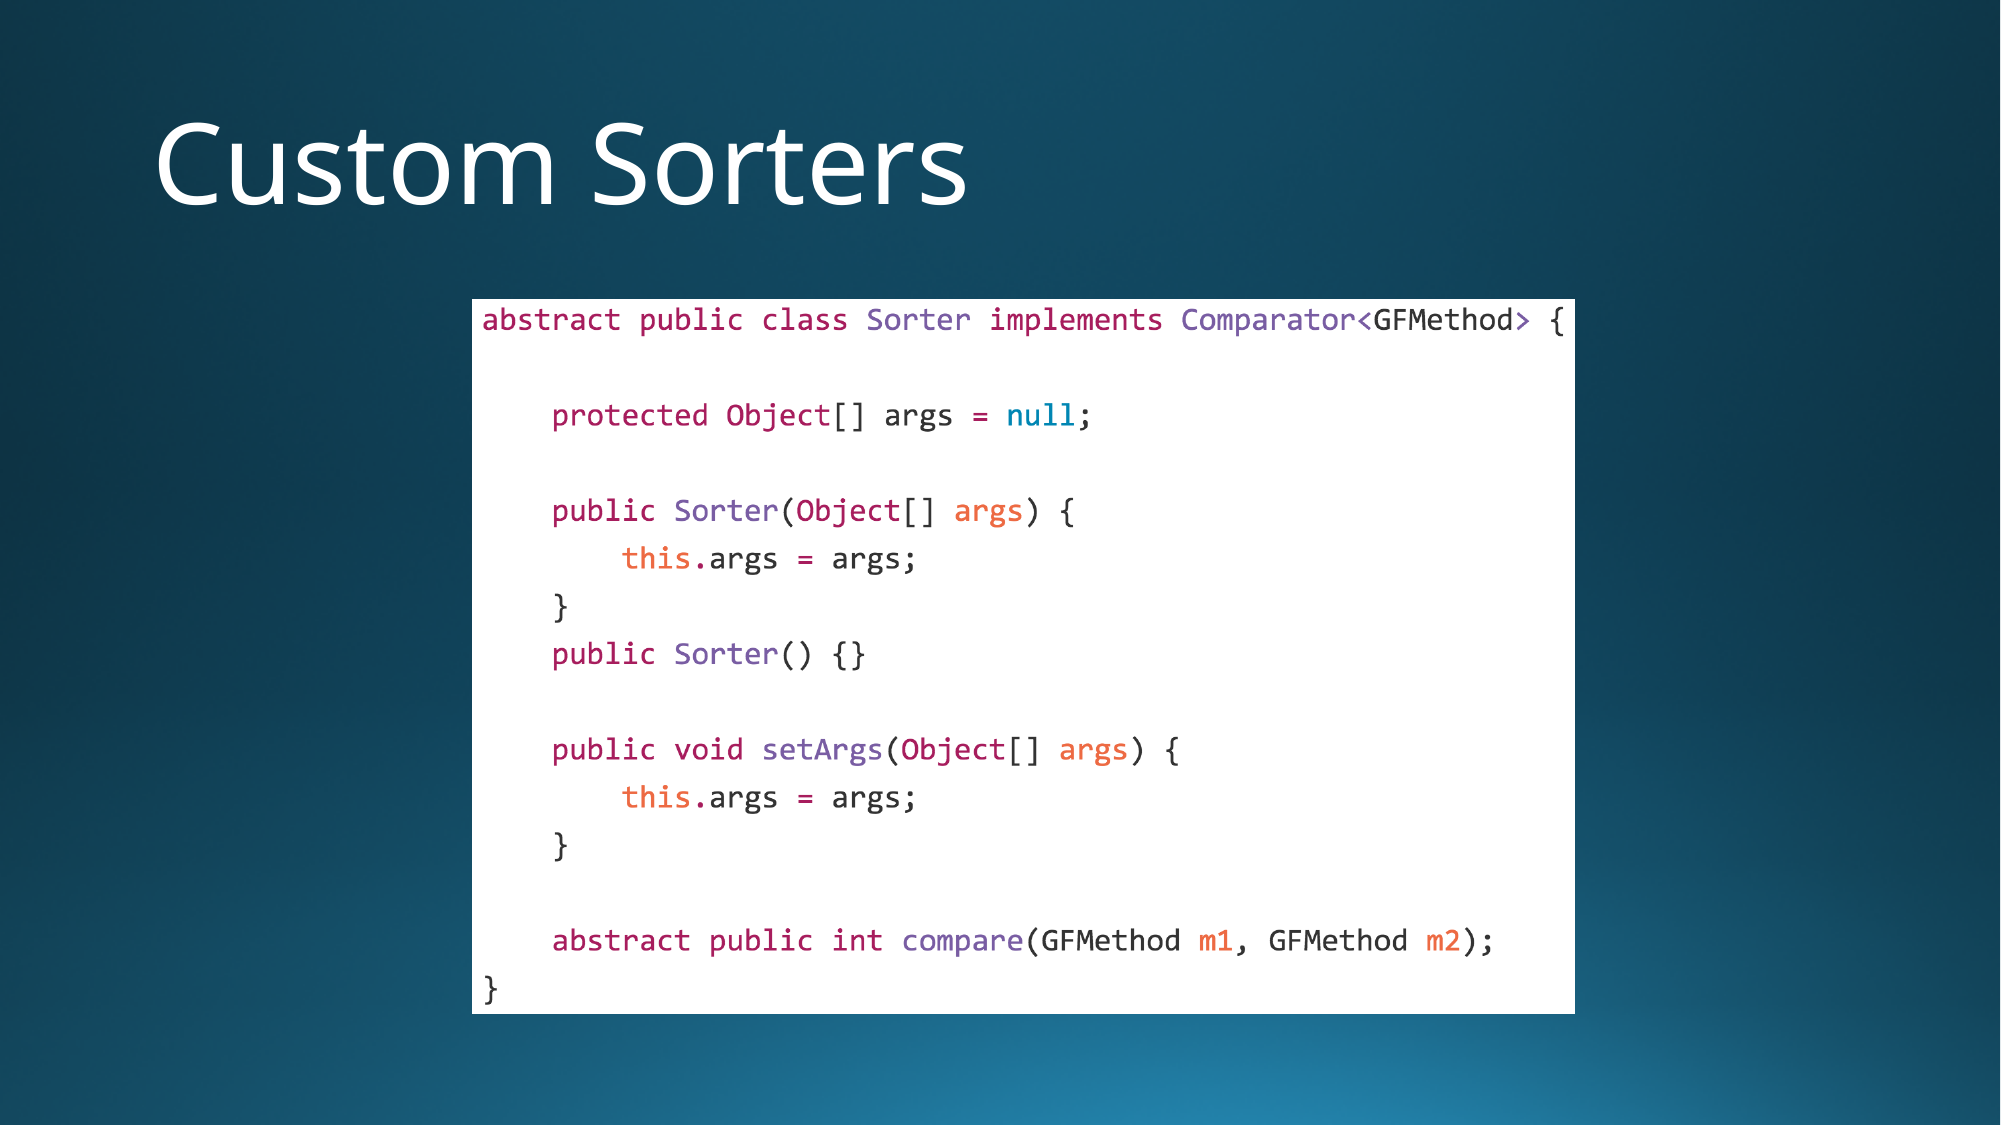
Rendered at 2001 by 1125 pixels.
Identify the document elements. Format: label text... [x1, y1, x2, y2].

picture [0, 0, 2001, 1125]
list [472, 299, 1575, 1014]
title Custom Sorters [137, 59, 1863, 278]
